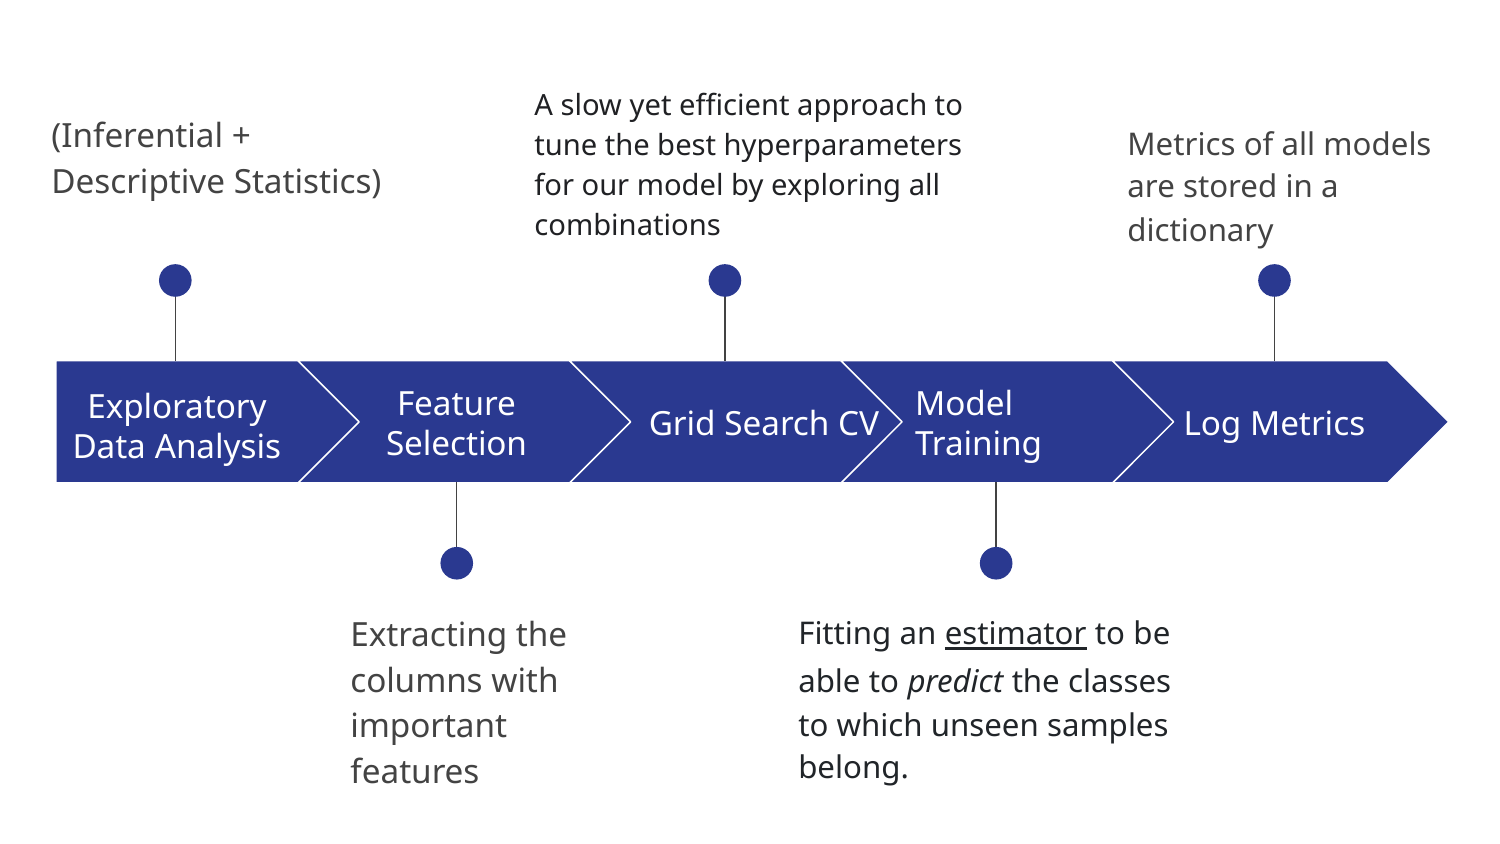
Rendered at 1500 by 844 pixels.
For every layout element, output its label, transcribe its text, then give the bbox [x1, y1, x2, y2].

text_box [297, 360, 629, 484]
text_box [979, 481, 1013, 580]
text_box [55, 360, 348, 484]
text_box [840, 423, 1133, 484]
list Model Training [900, 383, 1163, 461]
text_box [708, 263, 742, 362]
list Grid Search CV [633, 383, 896, 461]
text_box [569, 360, 862, 484]
list Feature Selection [348, 383, 565, 461]
list Metrics of all models are stored in a dictionary [1112, 103, 1481, 252]
list Extracting the columns with important features [335, 591, 643, 741]
list Fitting an estimator to be able to predict the classes to which unseen samples belong. [783, 591, 1209, 778]
list Log Metrics [1166, 383, 1383, 461]
list Exploratory Data Analysis [55, 383, 298, 468]
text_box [440, 481, 474, 580]
list A slow yet efficient approach to tune the best hyperparameters for our model by exploring all combinations [519, 65, 998, 252]
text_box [1257, 263, 1292, 362]
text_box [158, 263, 192, 362]
list (Inferential + Descriptive Statistics) [36, 93, 405, 243]
text_box [840, 360, 1133, 420]
text_box [1112, 360, 1449, 484]
